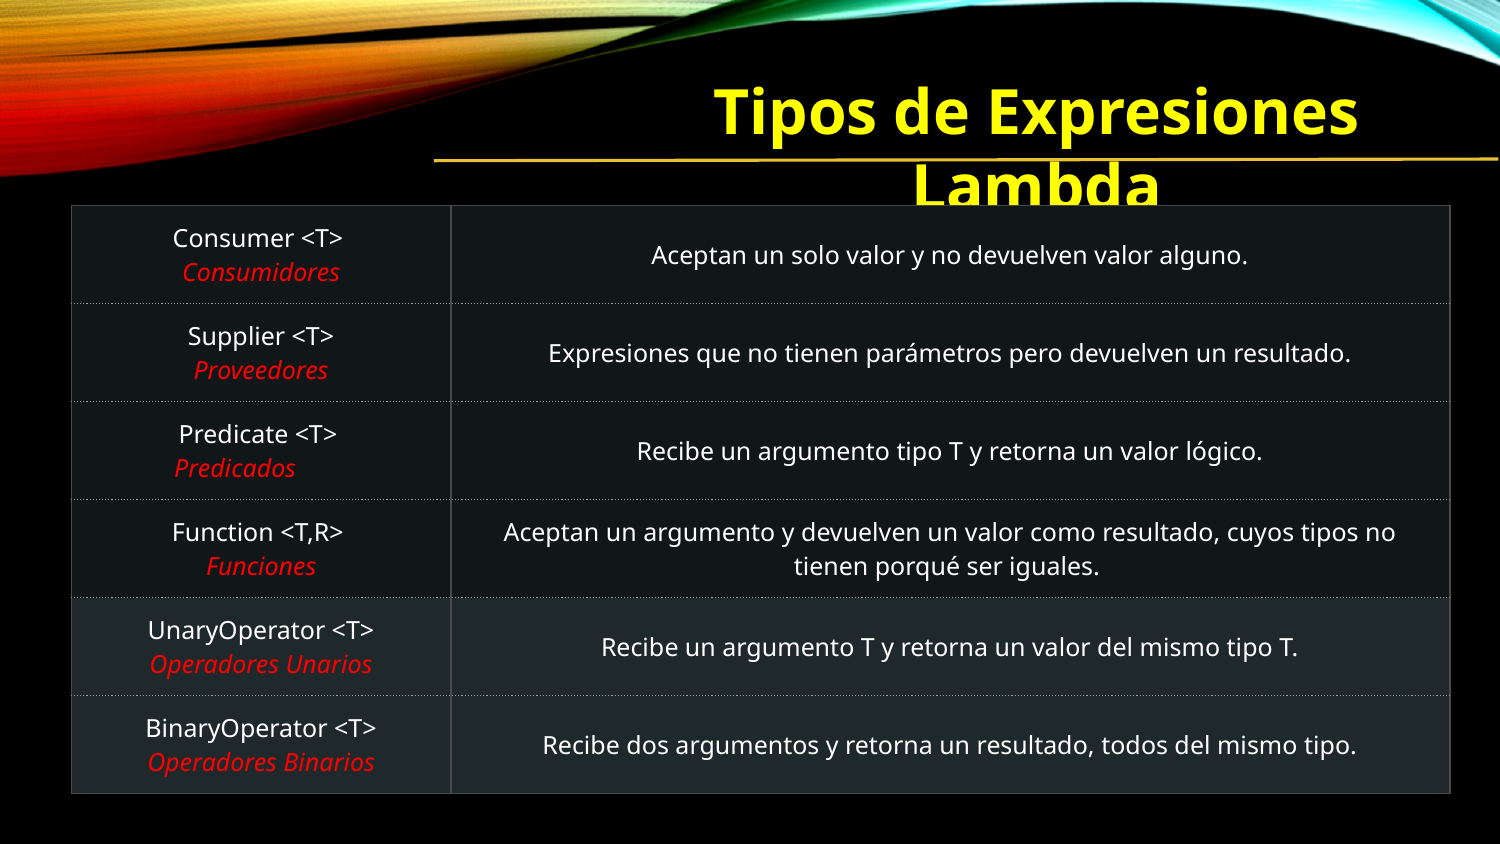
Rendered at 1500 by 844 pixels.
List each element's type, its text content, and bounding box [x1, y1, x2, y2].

table_header Consumer <T> Consumidores [72, 206, 450, 304]
table_cell Predicate <T> Predicados [72, 402, 450, 500]
text_box Tipos de Expresiones Lambda [575, 66, 1499, 154]
table_cell Aceptan un argumento y devuelven un valor como resultado, cuyos tipos no tienen porqué ser iguales. [452, 500, 1449, 598]
table_cell Recibe dos argumentos y retorna un resultado, todos del mismo tipo. [452, 696, 1449, 793]
picture [0, 0, 1500, 178]
table_cell Expresiones que no tienen parámetros pero devuelven un resultado. [452, 304, 1449, 402]
table_cell Recibe un argumento T y retorna un valor del mismo tipo T. [452, 598, 1449, 696]
table_cell Supplier <T> Proveedores [72, 304, 450, 402]
table_cell BinaryOperator <T> Operadores Binarios [72, 696, 450, 793]
table_cell Function <T,R> Funciones [72, 500, 450, 598]
table_cell UnaryOperator <T> Operadores Unarios [72, 598, 450, 696]
table_cell Recibe un argumento tipo T y retorna un valor lógico. [452, 402, 1449, 500]
table_header Aceptan un solo valor y no devuelven valor alguno. [452, 206, 1449, 304]
